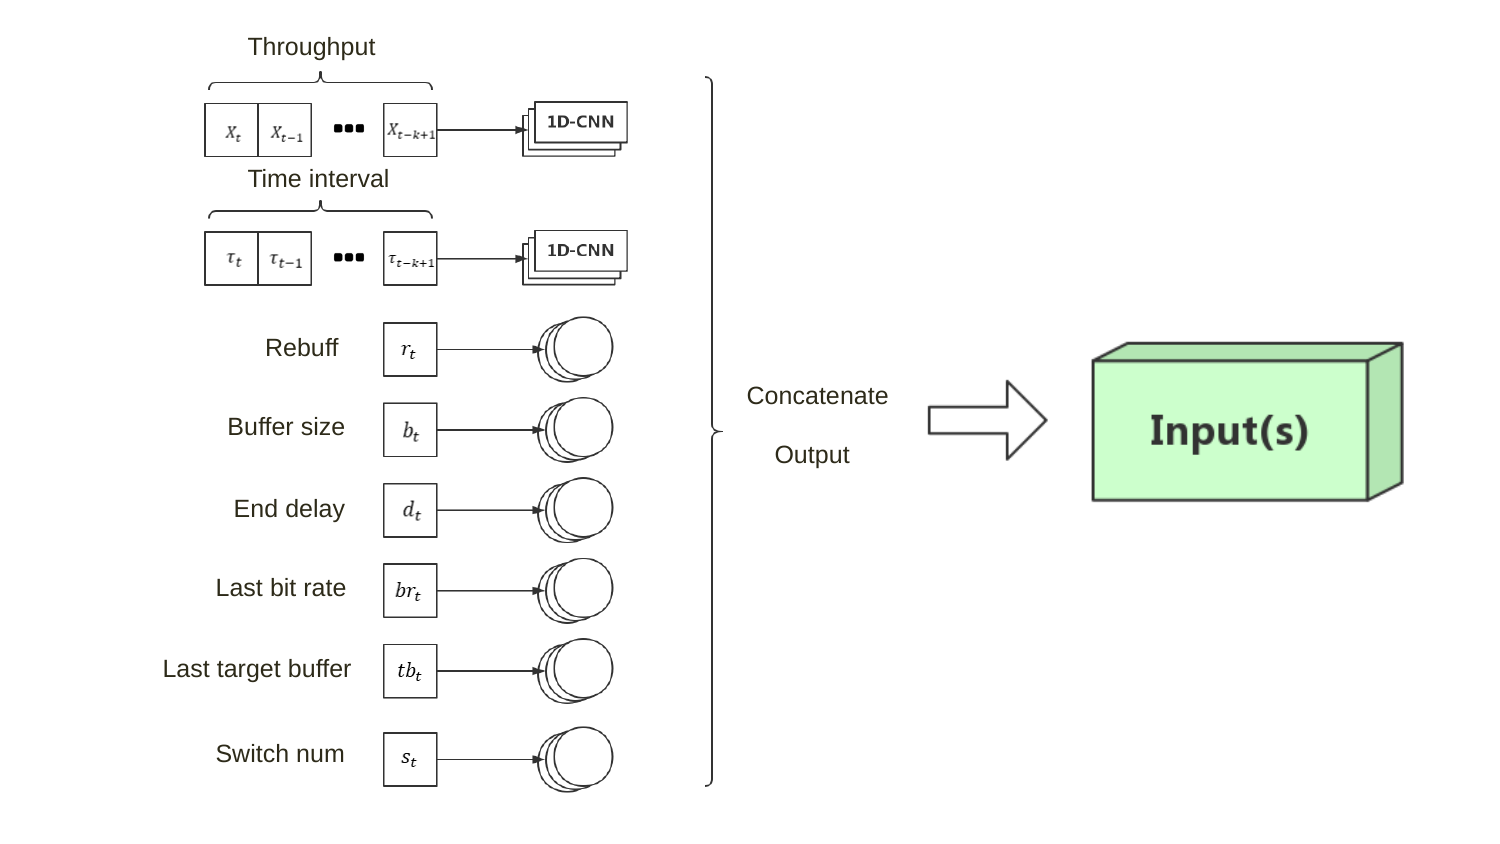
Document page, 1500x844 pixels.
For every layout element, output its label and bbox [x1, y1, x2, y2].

picture [867, 275, 1449, 545]
text_box [154, 0, 902, 817]
